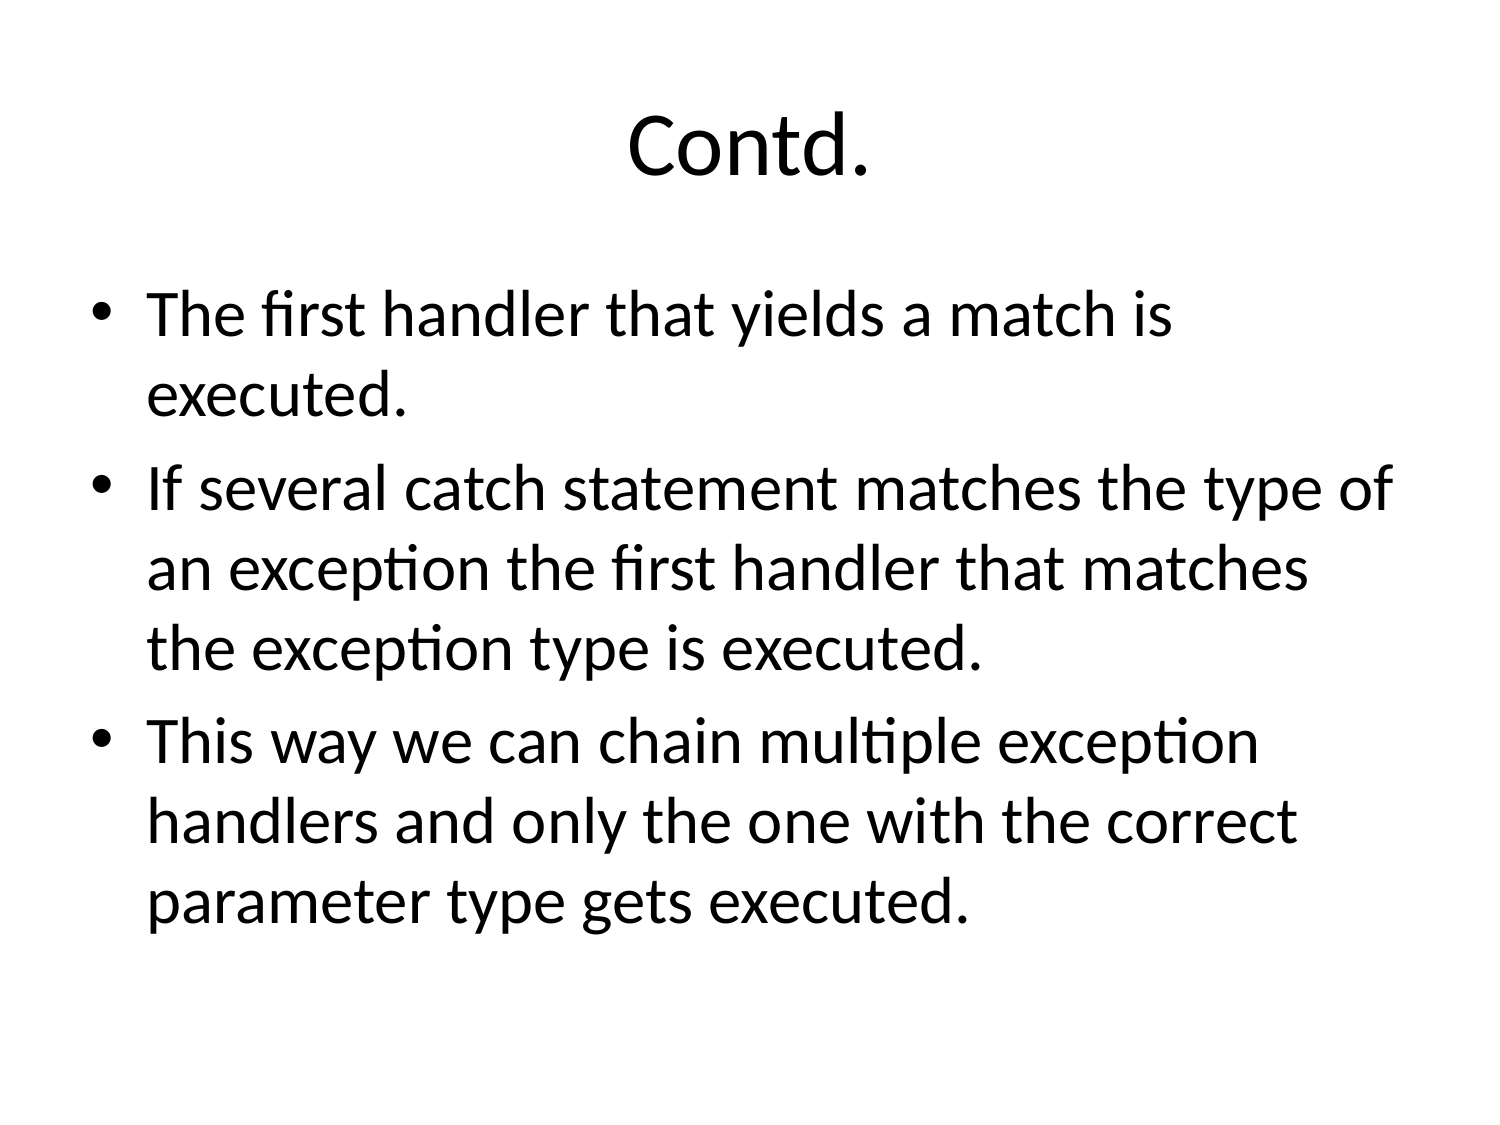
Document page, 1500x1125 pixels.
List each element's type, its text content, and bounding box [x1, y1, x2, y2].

list The first handler that yields a match is executed. If several catch statement matches the type of an exception the first handler that matches the exception type is executed. This way we can chain multiple exception handlers and only the one with the correct parameter type gets executed. [75, 262, 1425, 1005]
title Contd. [75, 45, 1425, 233]
